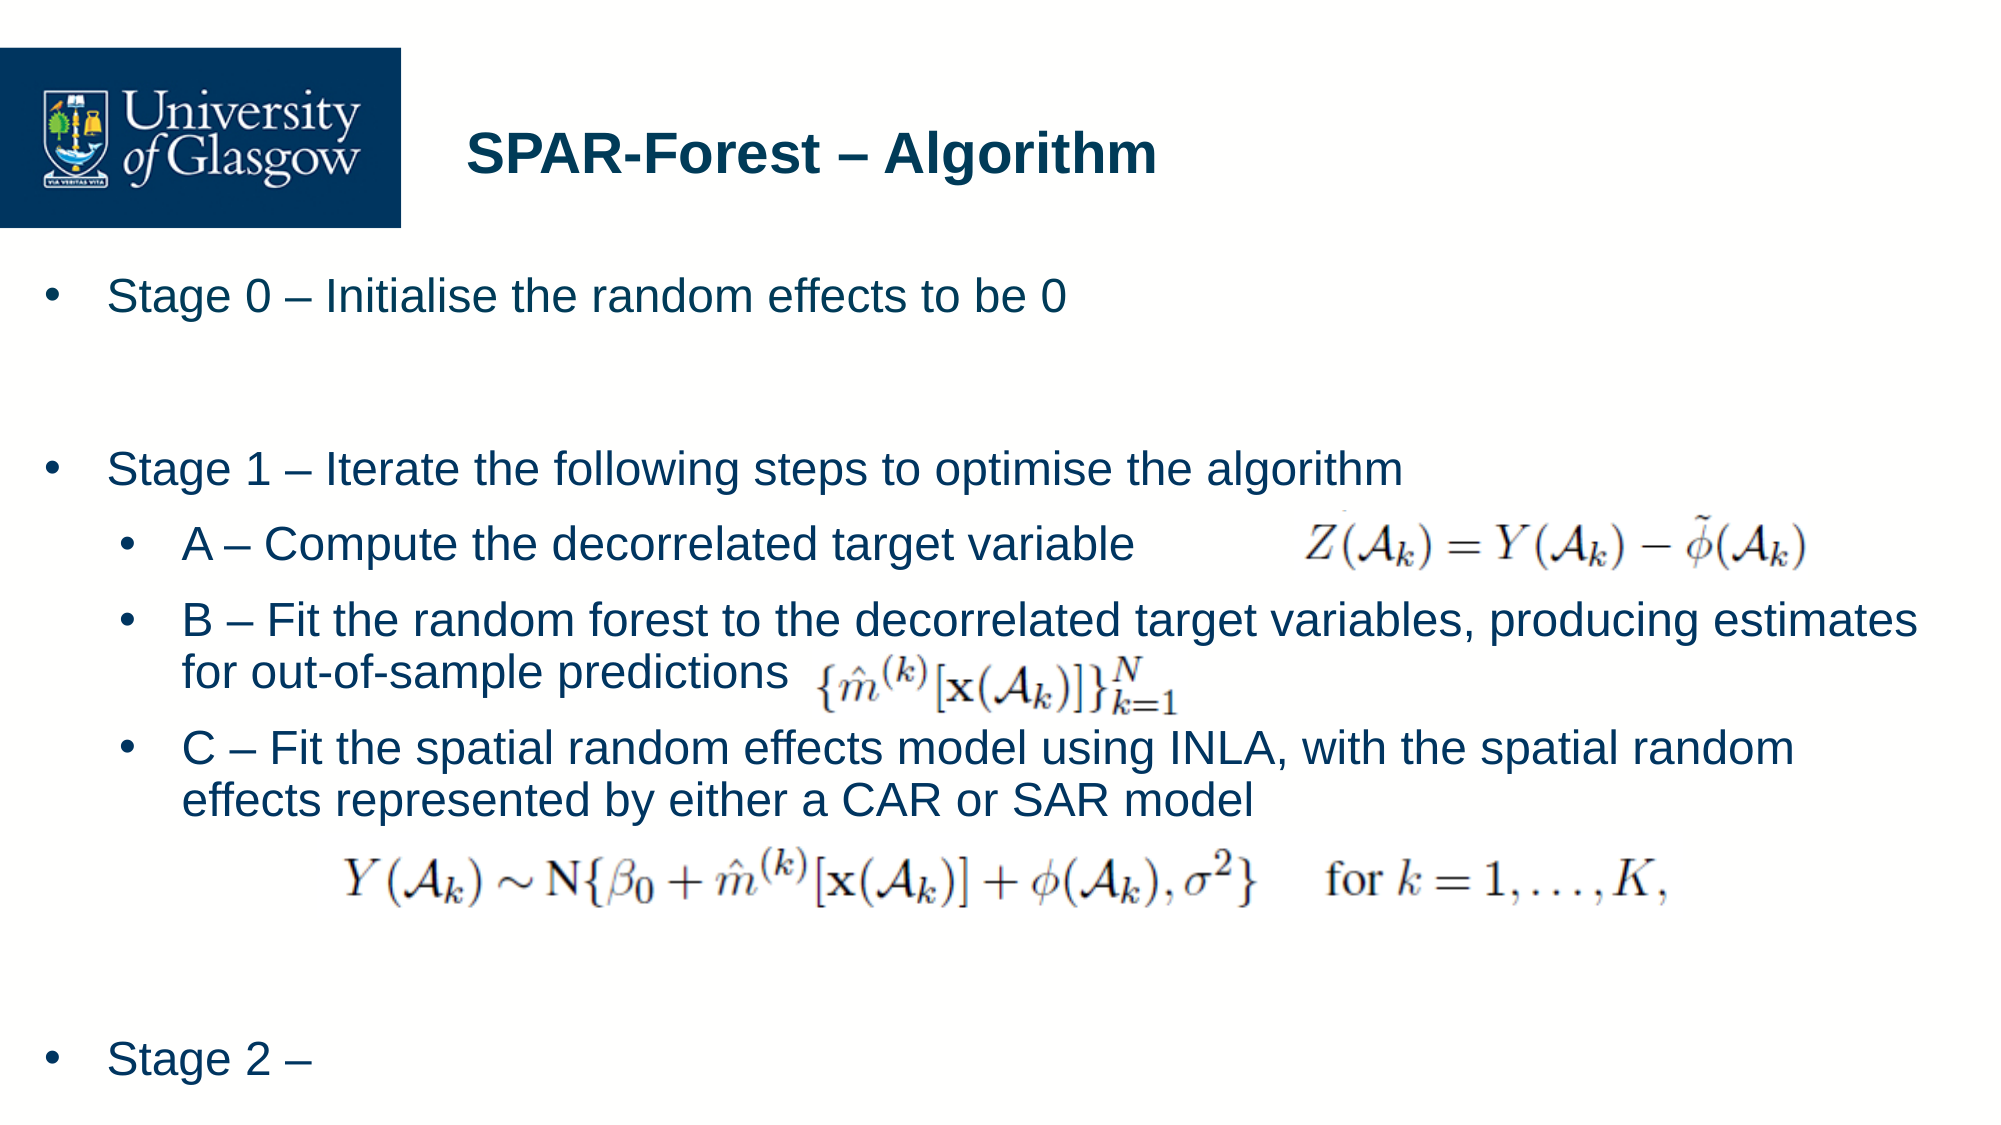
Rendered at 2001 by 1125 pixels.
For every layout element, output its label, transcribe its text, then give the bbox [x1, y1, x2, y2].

list Stage 0 – Initialise the random effects to be 0 Stage 1 – Iterate the following steps to optimise the algorithm A – Compute the decorrelated target variable B – Fit the random forest to the decorrelated target variables, producing estimates for out-of-sample predictions C – Fit the spatial random effects model using INLA, with the spatial random effects represented by either a CAR or SAR model Stage 2 – [29, 263, 1963, 1105]
title SPAR-Forest – Algorithm [451, 115, 1963, 262]
picture [0, 0, 2000, 1125]
